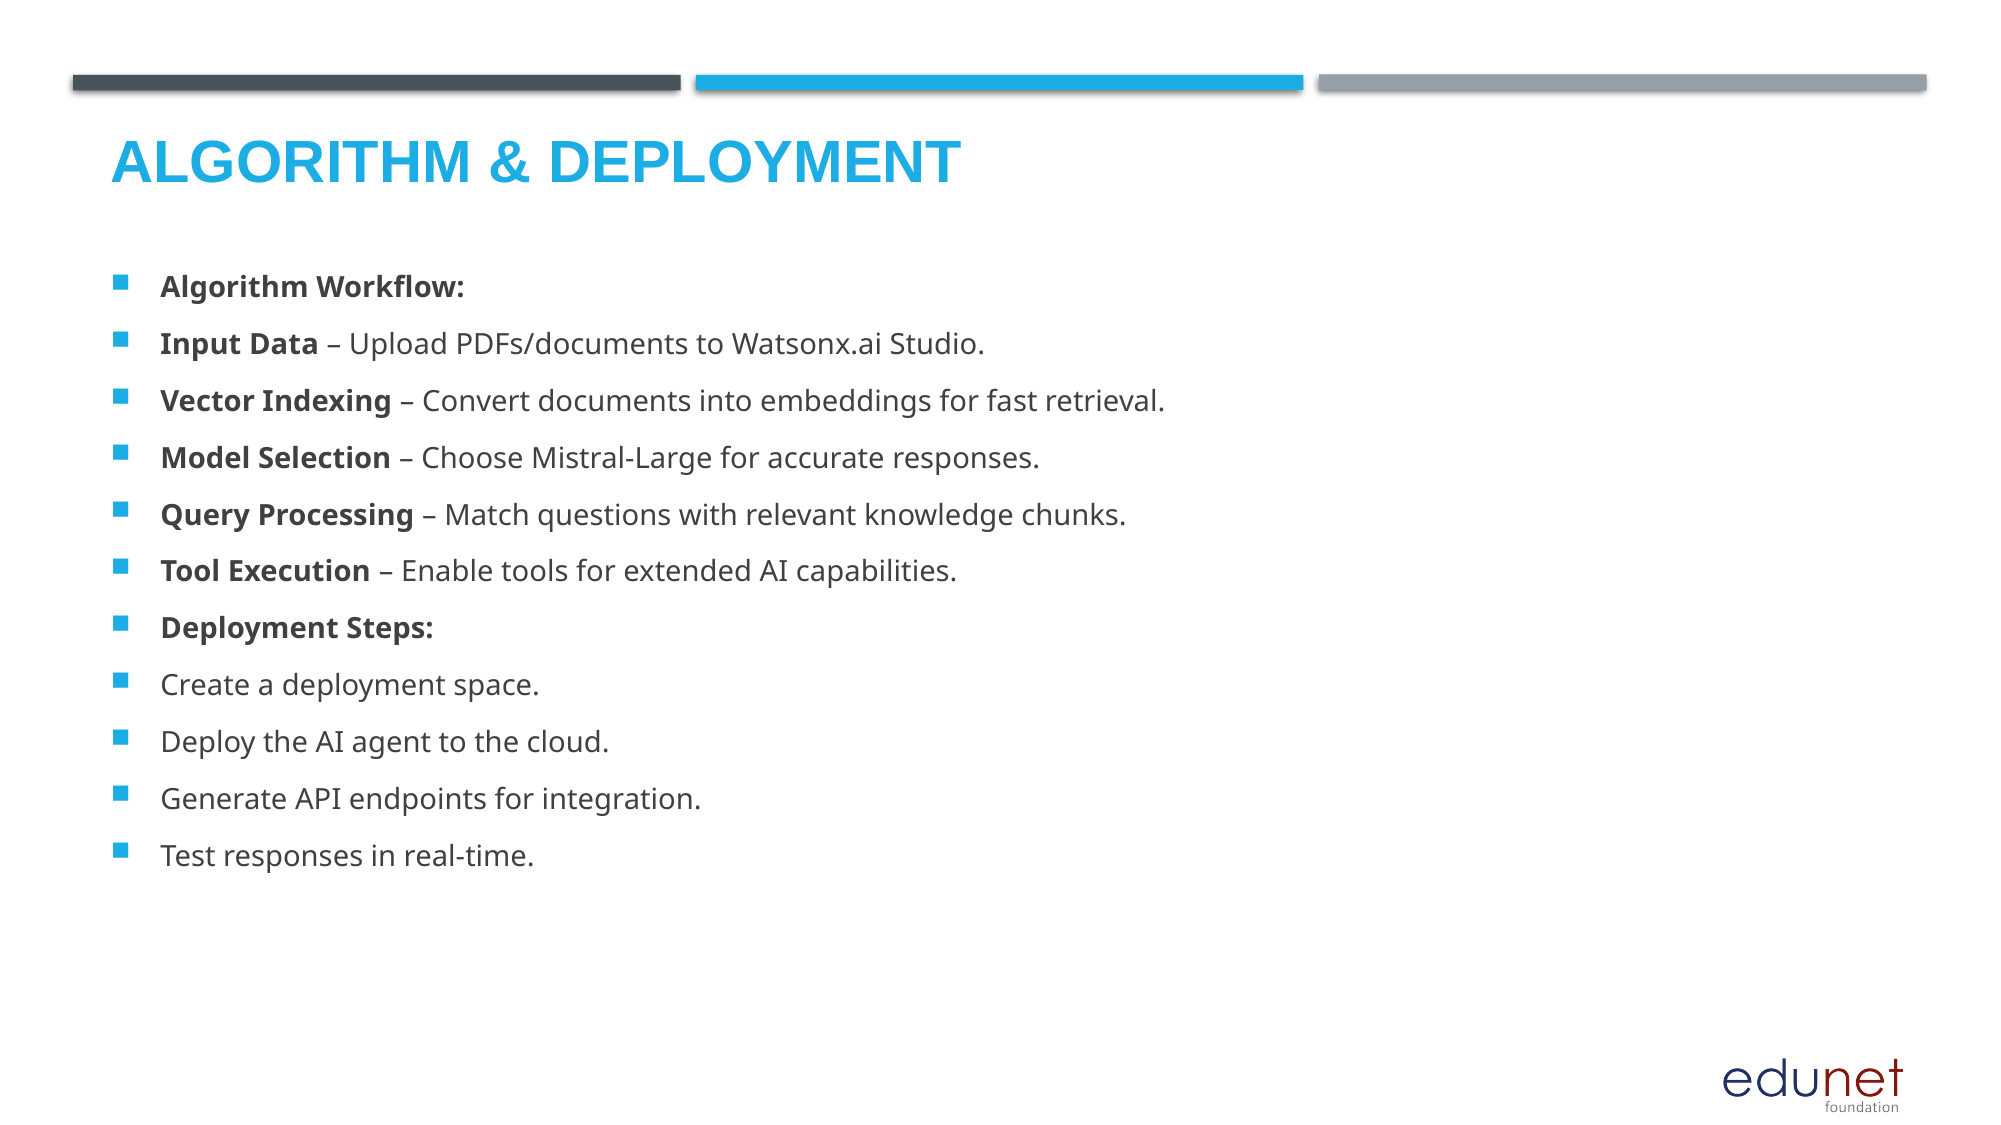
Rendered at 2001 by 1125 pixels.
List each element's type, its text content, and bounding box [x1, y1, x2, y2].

list Algorithm Workflow: Input Data – Upload PDFs/documents to Watsonx.ai Studio. Vector Indexing – Convert documents into embeddings for fast retrieval. Model Selection – Choose Mistral-Large for accurate responses. Query Processing – Match questions with relevant knowledge chunks. Tool Execution – Enable tools for extended AI capabilities. Deployment Steps: Create a deployment space. Deploy the AI agent to the cloud. Generate API endpoints for integration. Test responses in real-time. [95, 213, 1905, 981]
title Algorithm & Deployment [95, 115, 1905, 203]
picture [1719, 1056, 1905, 1116]
